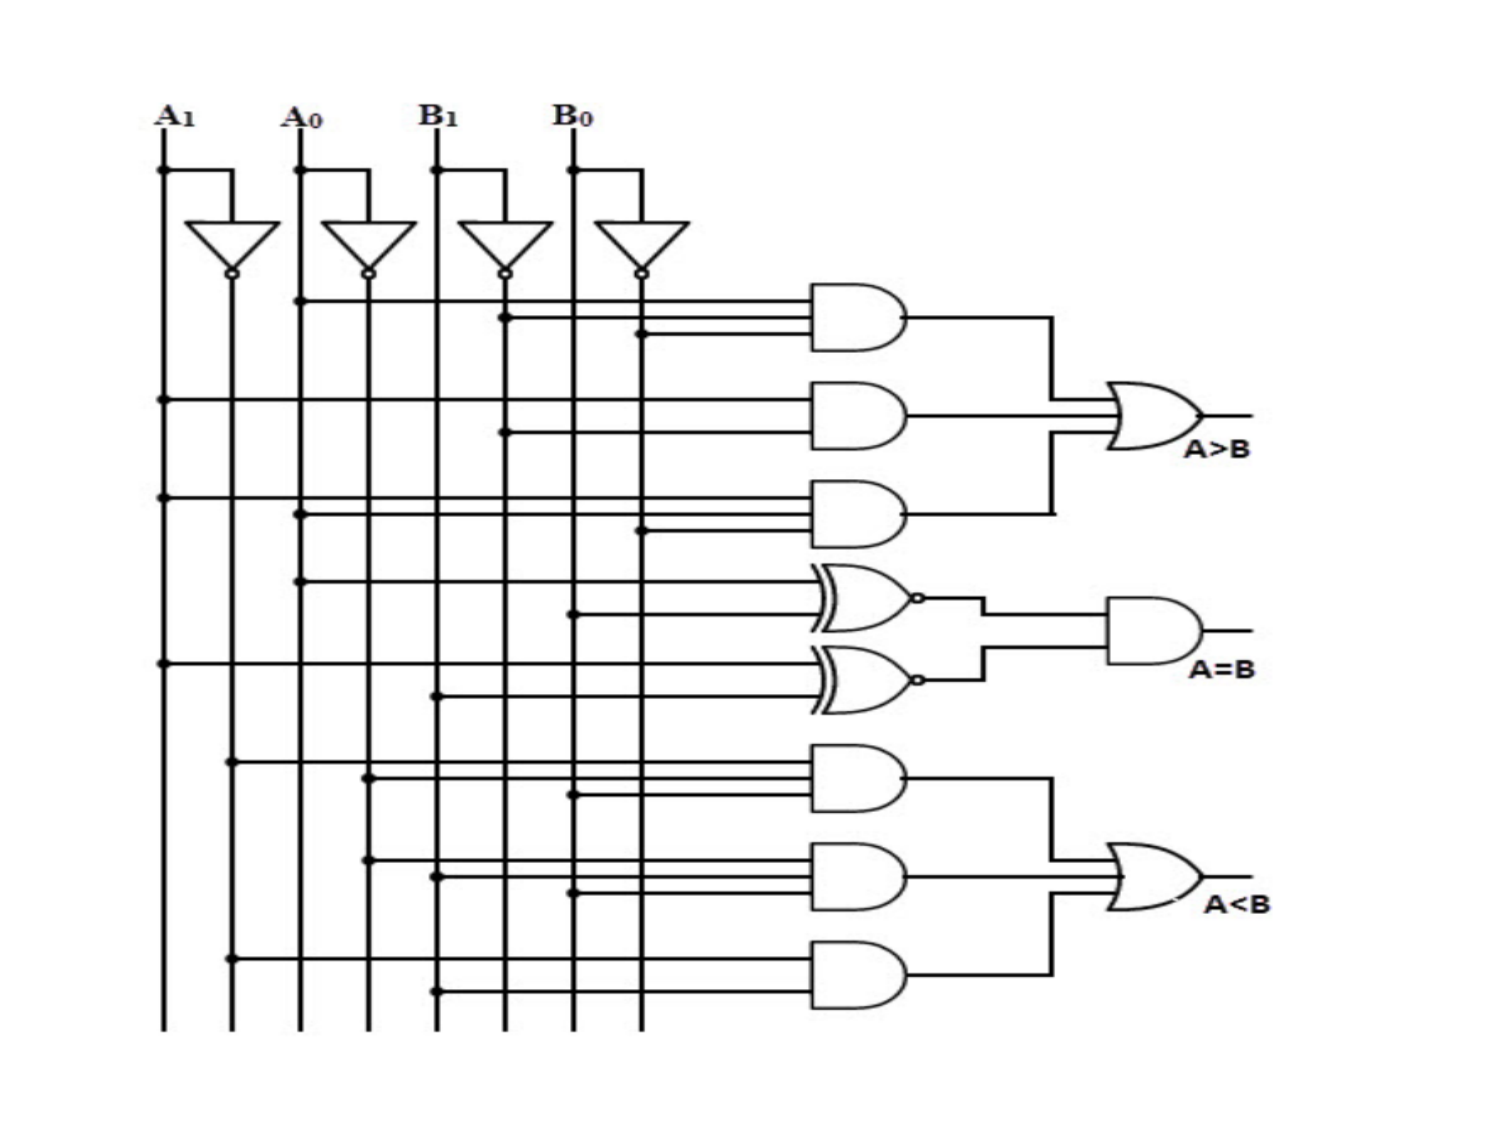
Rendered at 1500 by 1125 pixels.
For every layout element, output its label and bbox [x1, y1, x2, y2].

picture [112, 87, 1326, 1051]
